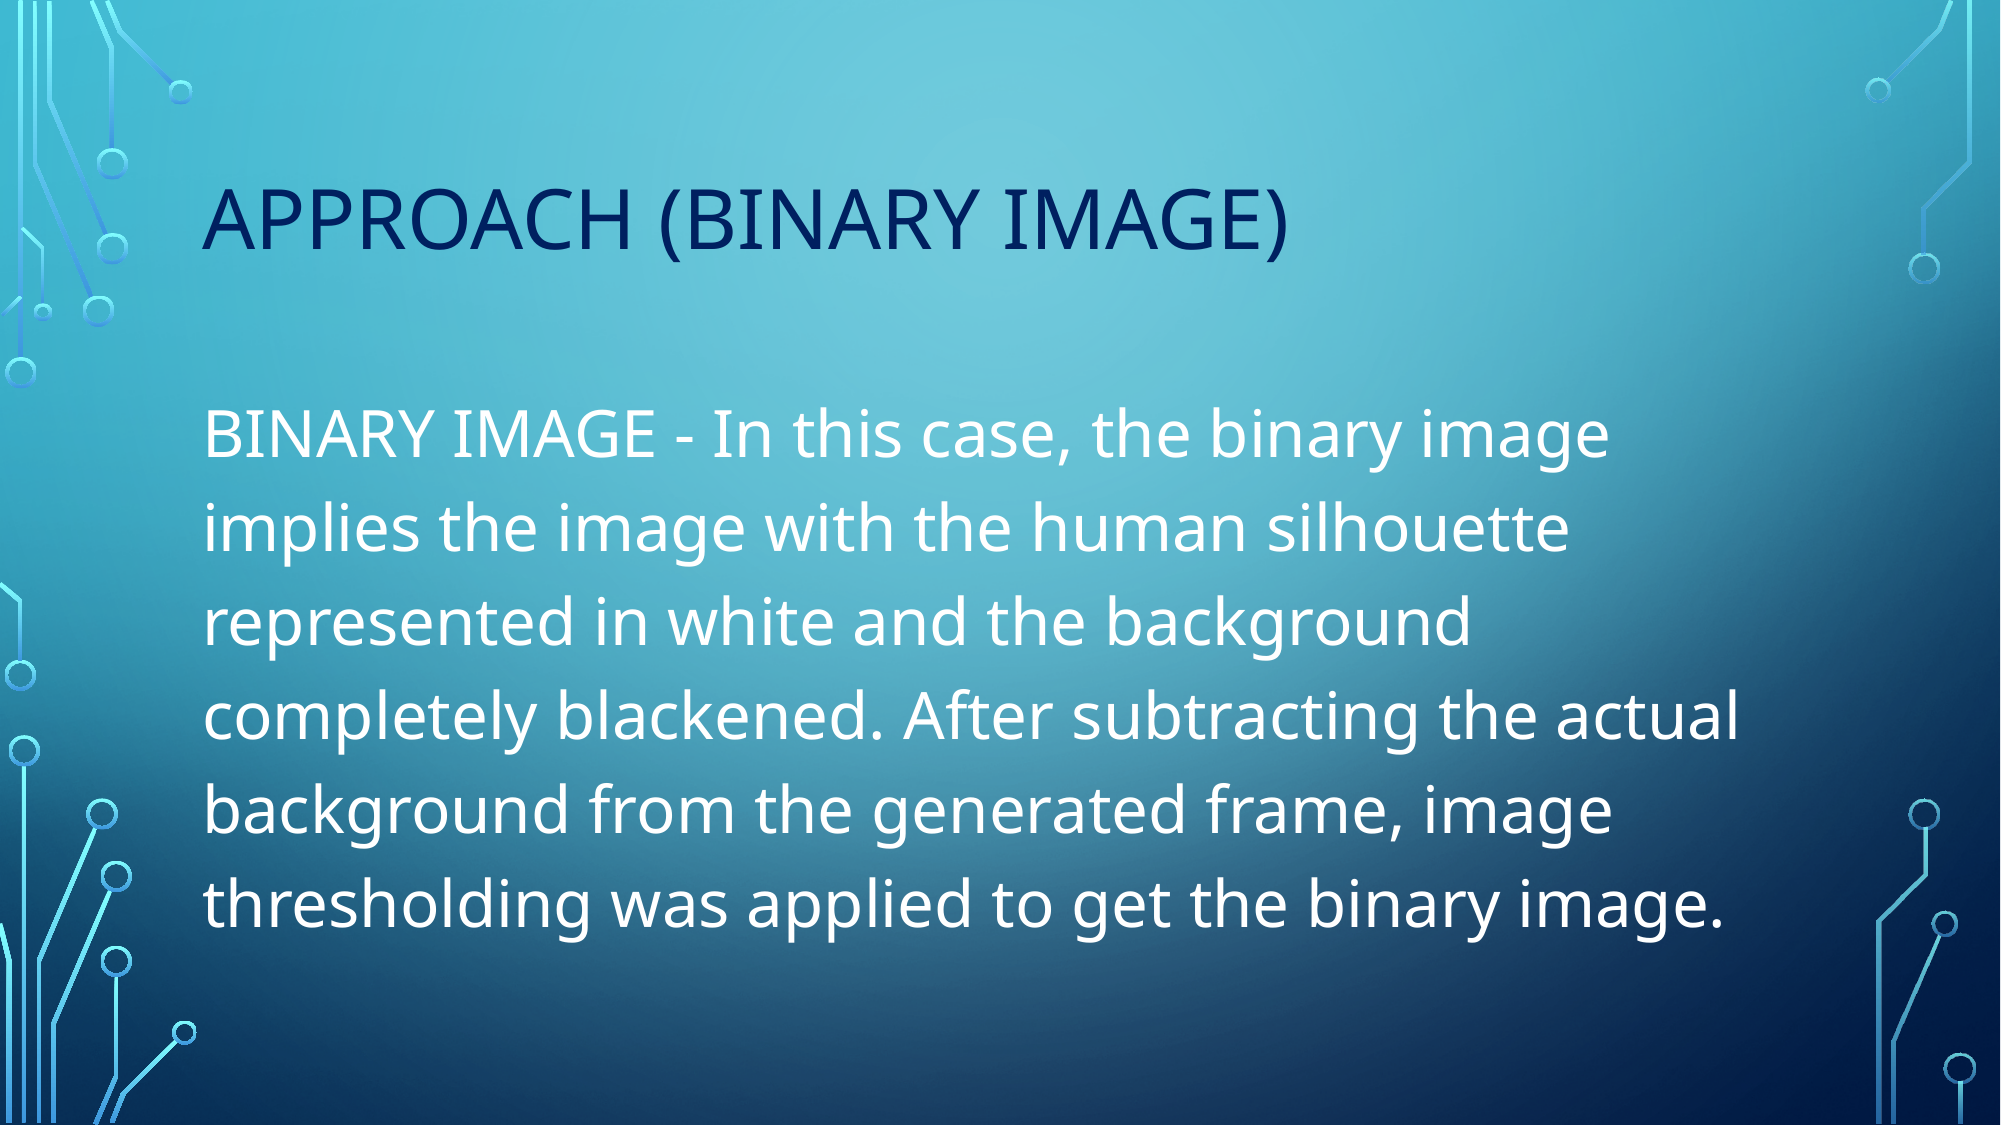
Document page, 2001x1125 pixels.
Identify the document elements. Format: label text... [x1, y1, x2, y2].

title Approach (binary image) [187, 101, 1813, 344]
list BINARY IMAGE - In this case, the binary image implies the image with the human silhouette represented in white and the background completely blackened. After subtracting the actual background from the generated frame, image thresholding was applied to get the binary image. [187, 369, 1813, 950]
